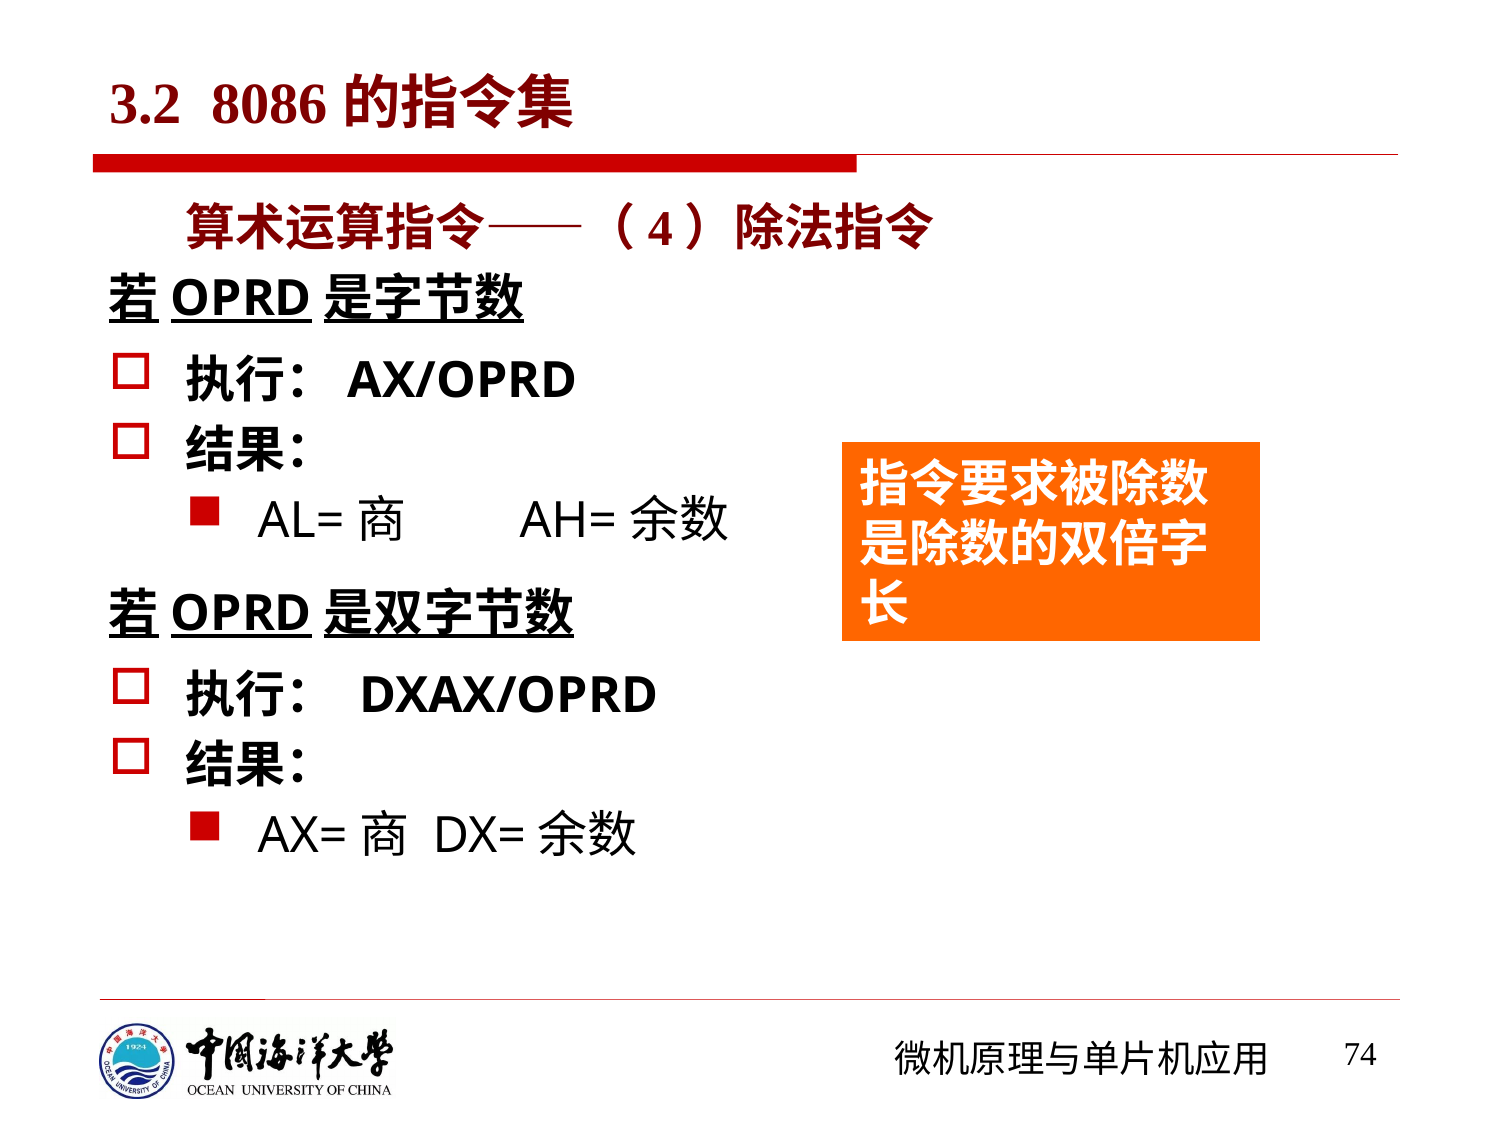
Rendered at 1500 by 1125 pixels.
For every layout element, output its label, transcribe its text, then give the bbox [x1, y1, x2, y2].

title 3.2 8086的指令集 [94, 30, 1407, 143]
text_box 指令要求被除数是除数的双倍字长 [844, 444, 1258, 640]
list 算术运算指令——（4）除法指令 若OPRD是字节数 执行：AX/OPRD 结果： AL=商 AH=余数 若OPRD是双字节数 执行： DXAX/OPRD 结果： AX=商 DX=余数 [93, 172, 1407, 1000]
picture [99, 1017, 396, 1099]
slide_number 74 [1328, 1024, 1448, 1103]
